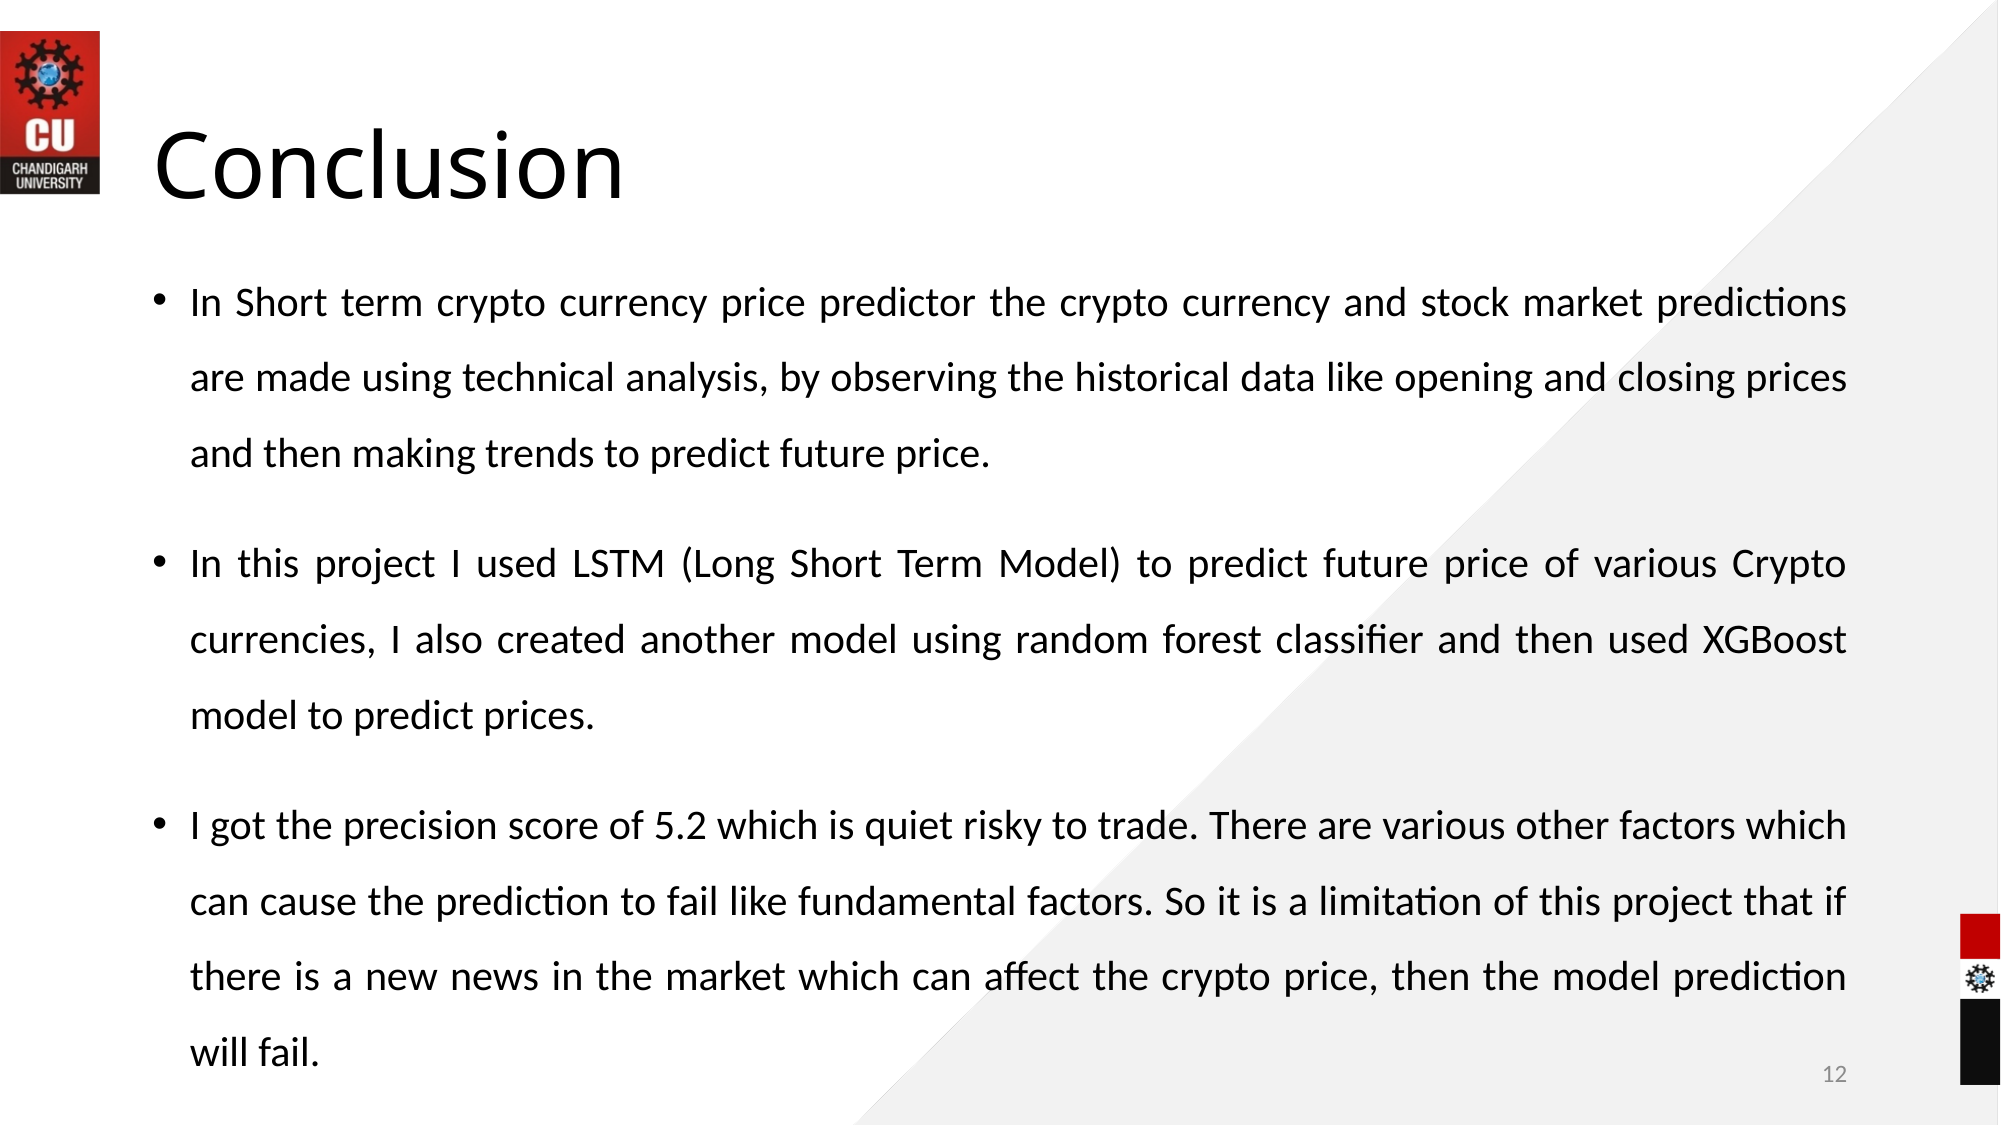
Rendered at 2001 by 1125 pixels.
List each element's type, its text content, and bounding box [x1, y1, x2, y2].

slide_number 12 [1412, 1042, 1863, 1103]
picture [0, 0, 2001, 1125]
list In Short term crypto currency price predictor the crypto currency and stock market predictions are made using technical analysis, by observing the historical data like opening and closing prices and then making trends to predict future price. In this project I used LSTM (Long Short Term Model) to predict future price of various Crypto currencies, I also created another model using random forest classifier and then used XGBoost model to predict prices. I got the precision score of 5.2 which is quiet risky to trade. There are various other factors which can cause the prediction to fail like fundamental factors. So it is a limitation of this project that if there is a new news in the market which can affect the crypto price, then the model prediction will fail. [137, 241, 1863, 1090]
title Conclusion [137, 59, 1863, 241]
